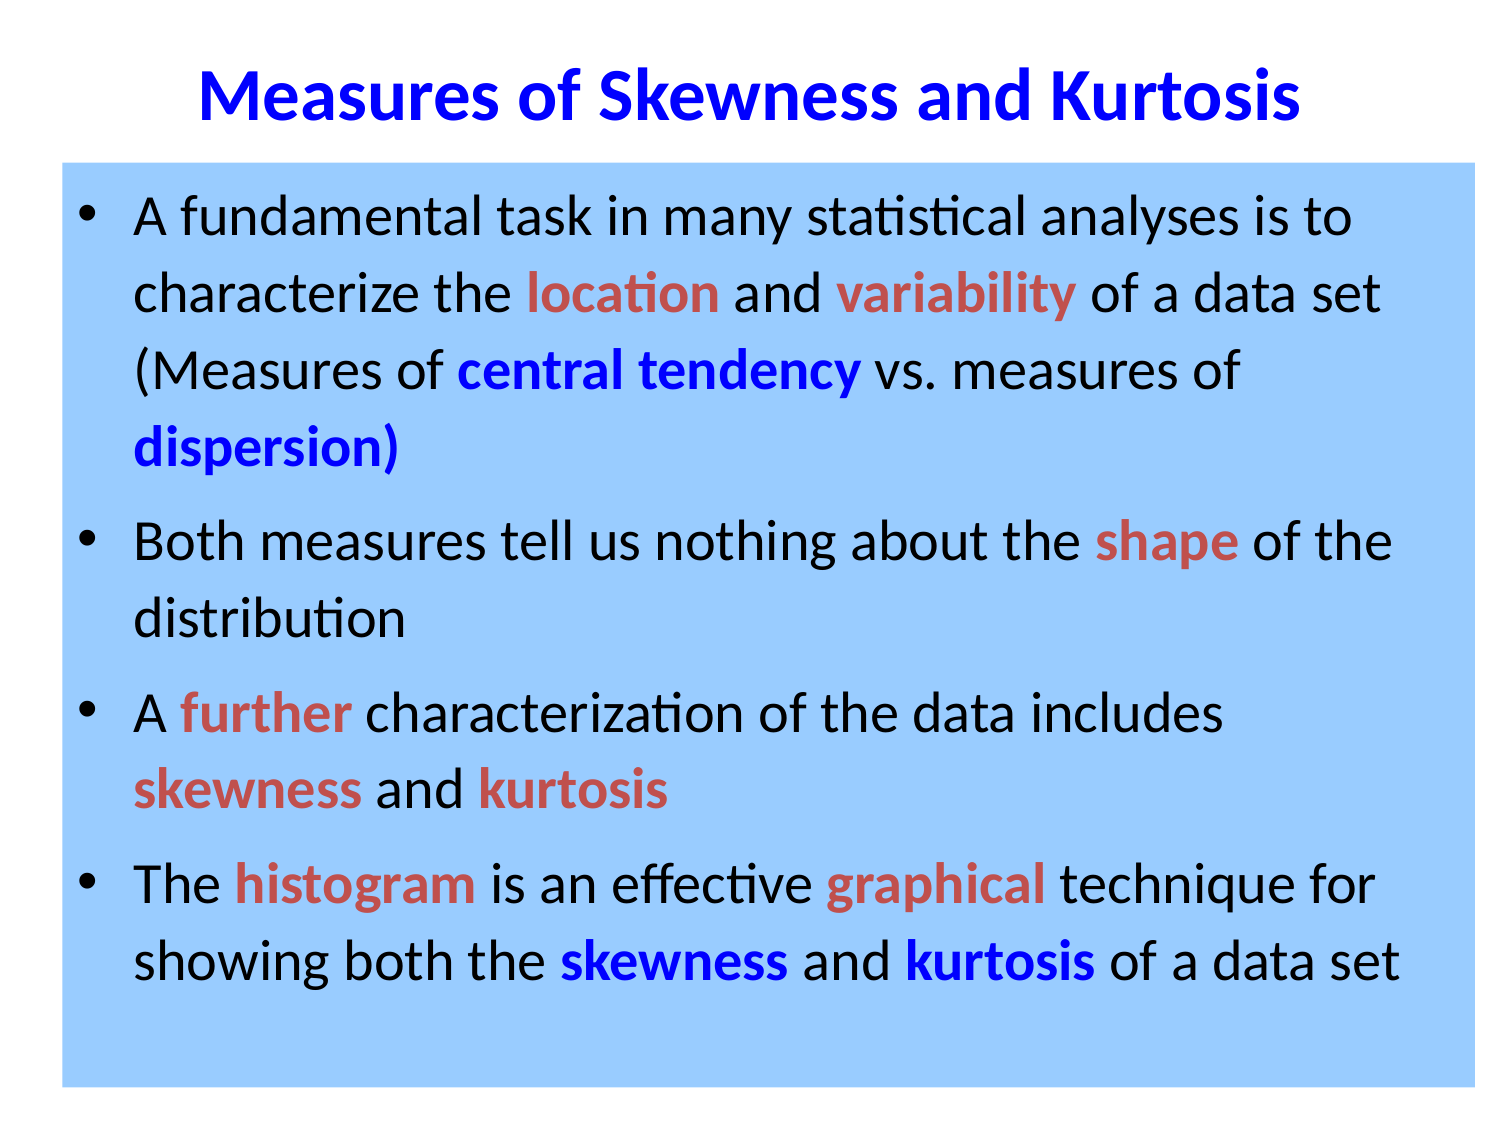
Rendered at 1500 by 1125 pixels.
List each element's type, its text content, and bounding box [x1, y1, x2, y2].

list A fundamental task in many statistical analyses is to characterize the location and variability of a data set (Measures of central tendency vs. measures of dispersion) Both measures tell us nothing about the shape of the distribution A further characterization of the data includes skewness and kurtosis The histogram is an effective graphical technique for showing both the skewness and kurtosis of a data set [62, 162, 1475, 1088]
title Measures of Skewness and Kurtosis [75, 24, 1425, 155]
